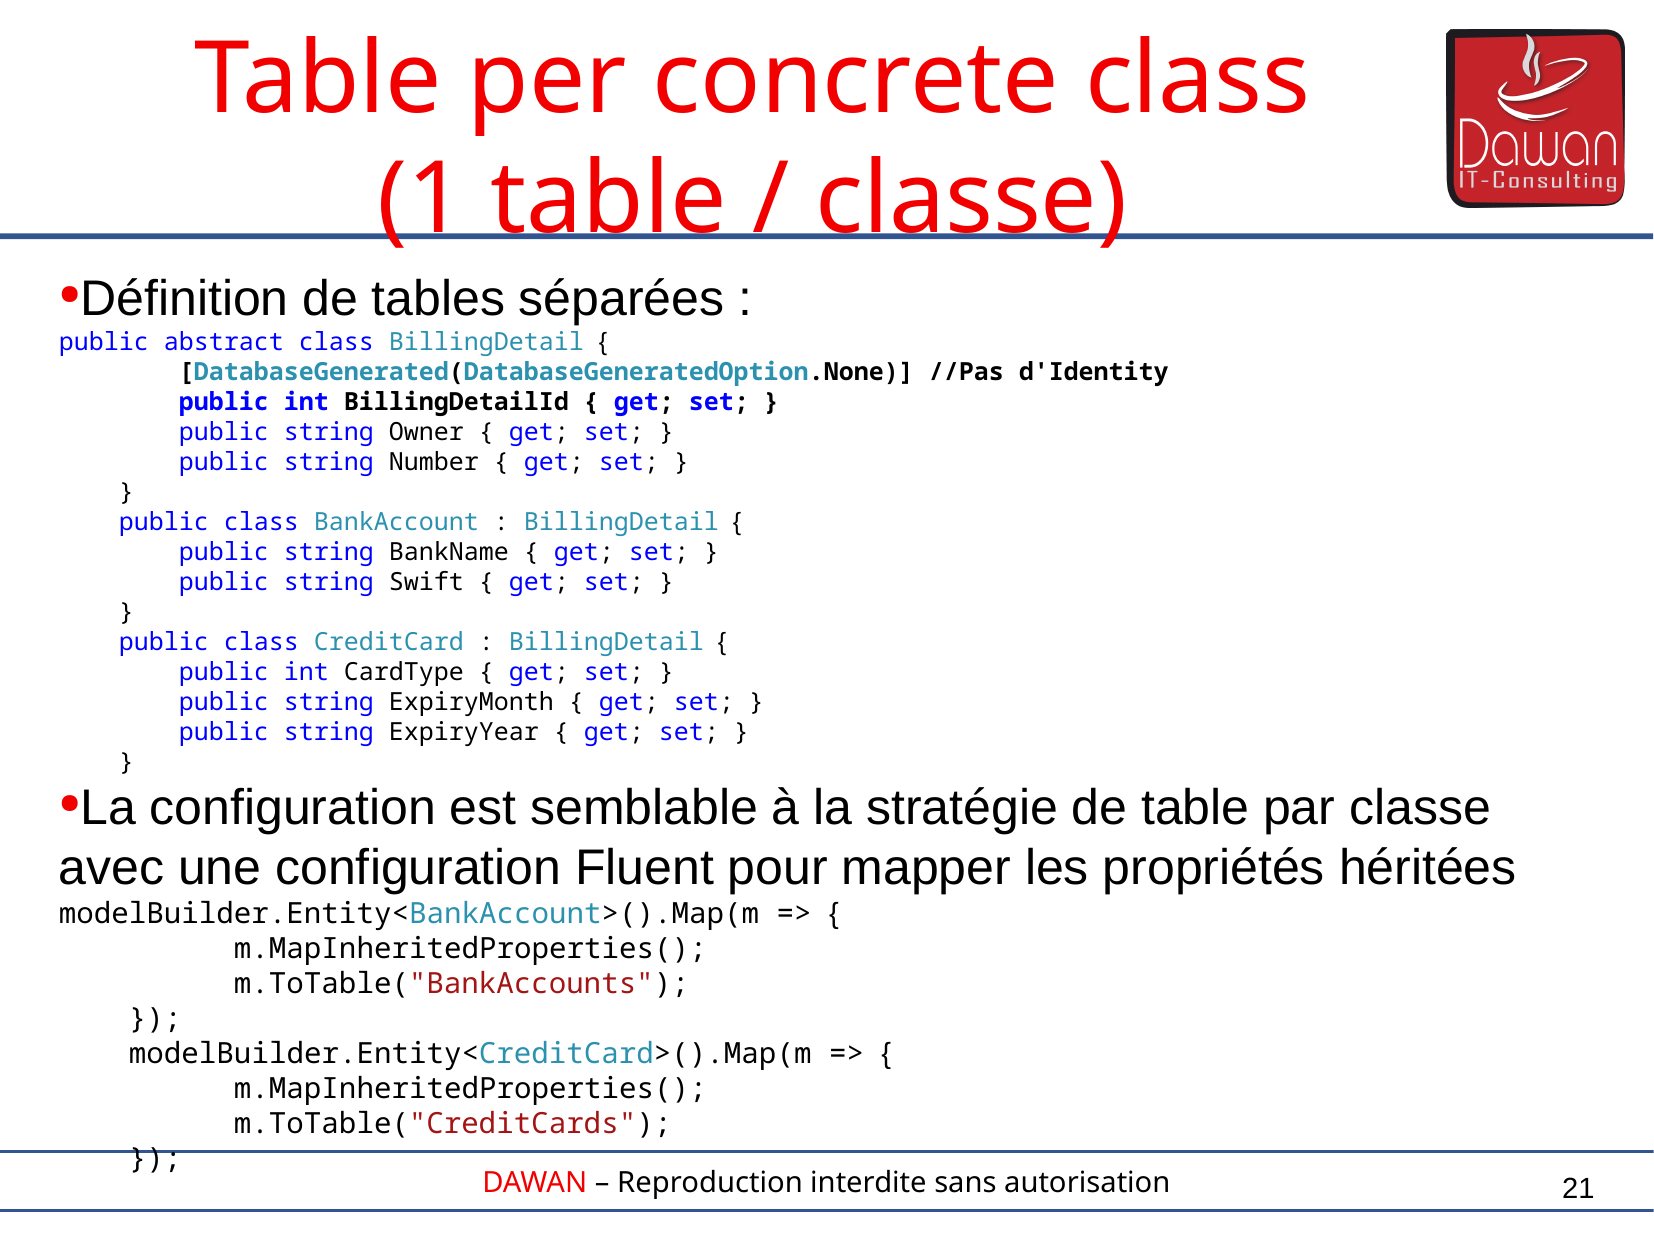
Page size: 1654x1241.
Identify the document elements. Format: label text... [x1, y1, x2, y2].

slide_number 21 [1535, 1169, 1595, 1233]
title Table per concrete class (1 table / classe) [59, 16, 1447, 250]
list Définition de tables séparées : public abstract class BillingDetail { [DatabaseGenerated(DatabaseGeneratedOption.None)] //Pas d'Identity public int BillingDetailId { get; set; } public string Owner { get; set; } public string Number { get; set; } } public class BankAccount : BillingDetail { public string BankName { get; set; } public string Swift { get; set; } } public class CreditCard : BillingDetail { public int CardType { get; set; } public string ExpiryMonth { get; set; } public string ExpiryYear { get; set; } } La configuration est semblable à la stratégie de table par classe avec une configuration Fluent pour mapper les propriétés héritées modelBuilder.Entity<BankAccount>().Map(m => { m.MapInheritedProperties(); m.ToTable("BankAccounts"); }); modelBuilder.Entity<CreditCard>().Map(m => { m.MapInheritedProperties(); m.ToTable("CreditCards"); }); [59, 265, 1595, 1146]
picture [1447, 29, 1625, 208]
